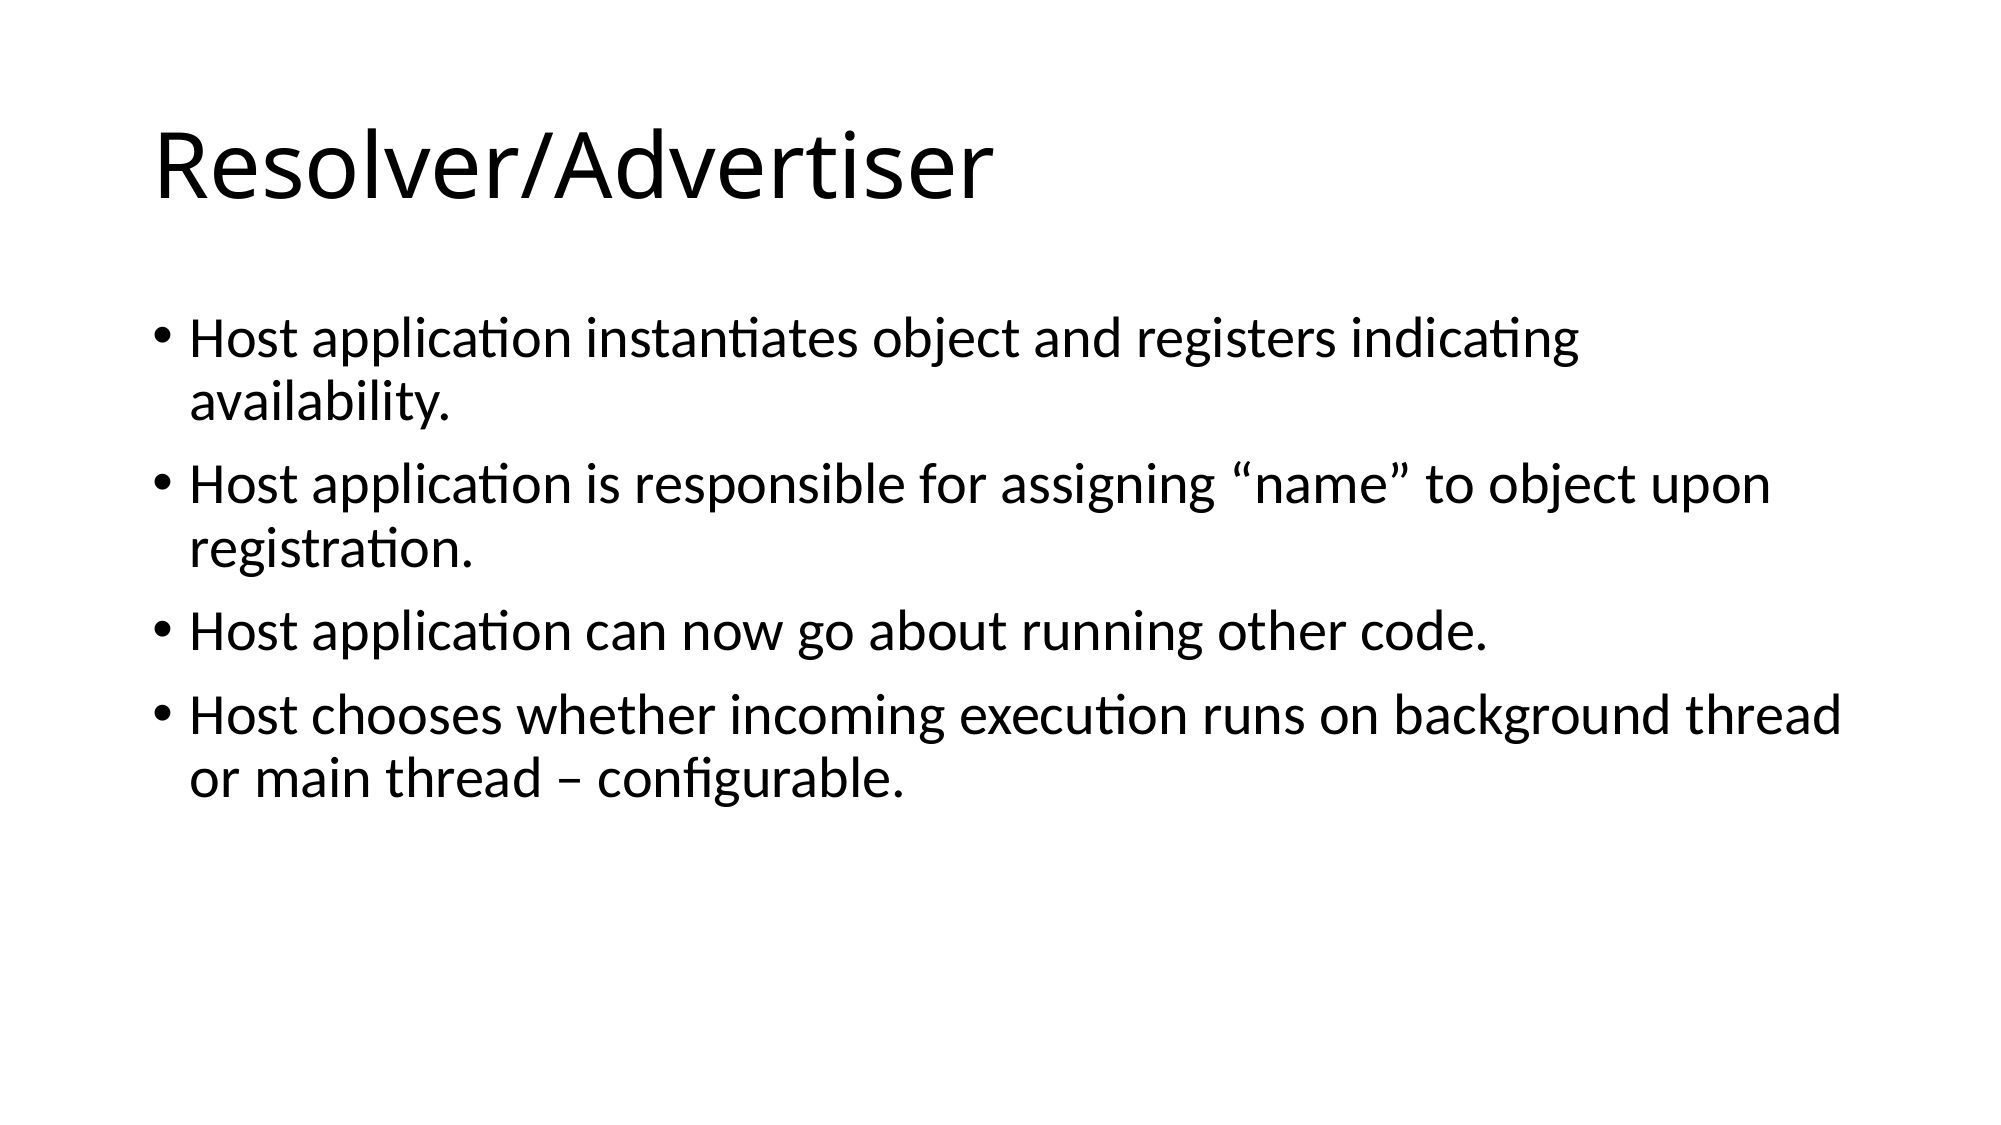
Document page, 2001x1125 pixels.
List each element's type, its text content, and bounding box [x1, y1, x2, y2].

list Host application instantiates object and registers indicating availability. Host application is responsible for assigning “name” to object upon registration. Host application can now go about running other code. Host chooses whether incoming execution runs on background thread or main thread – configurable. [137, 299, 1863, 1014]
title Resolver/Advertiser [137, 59, 1863, 278]
